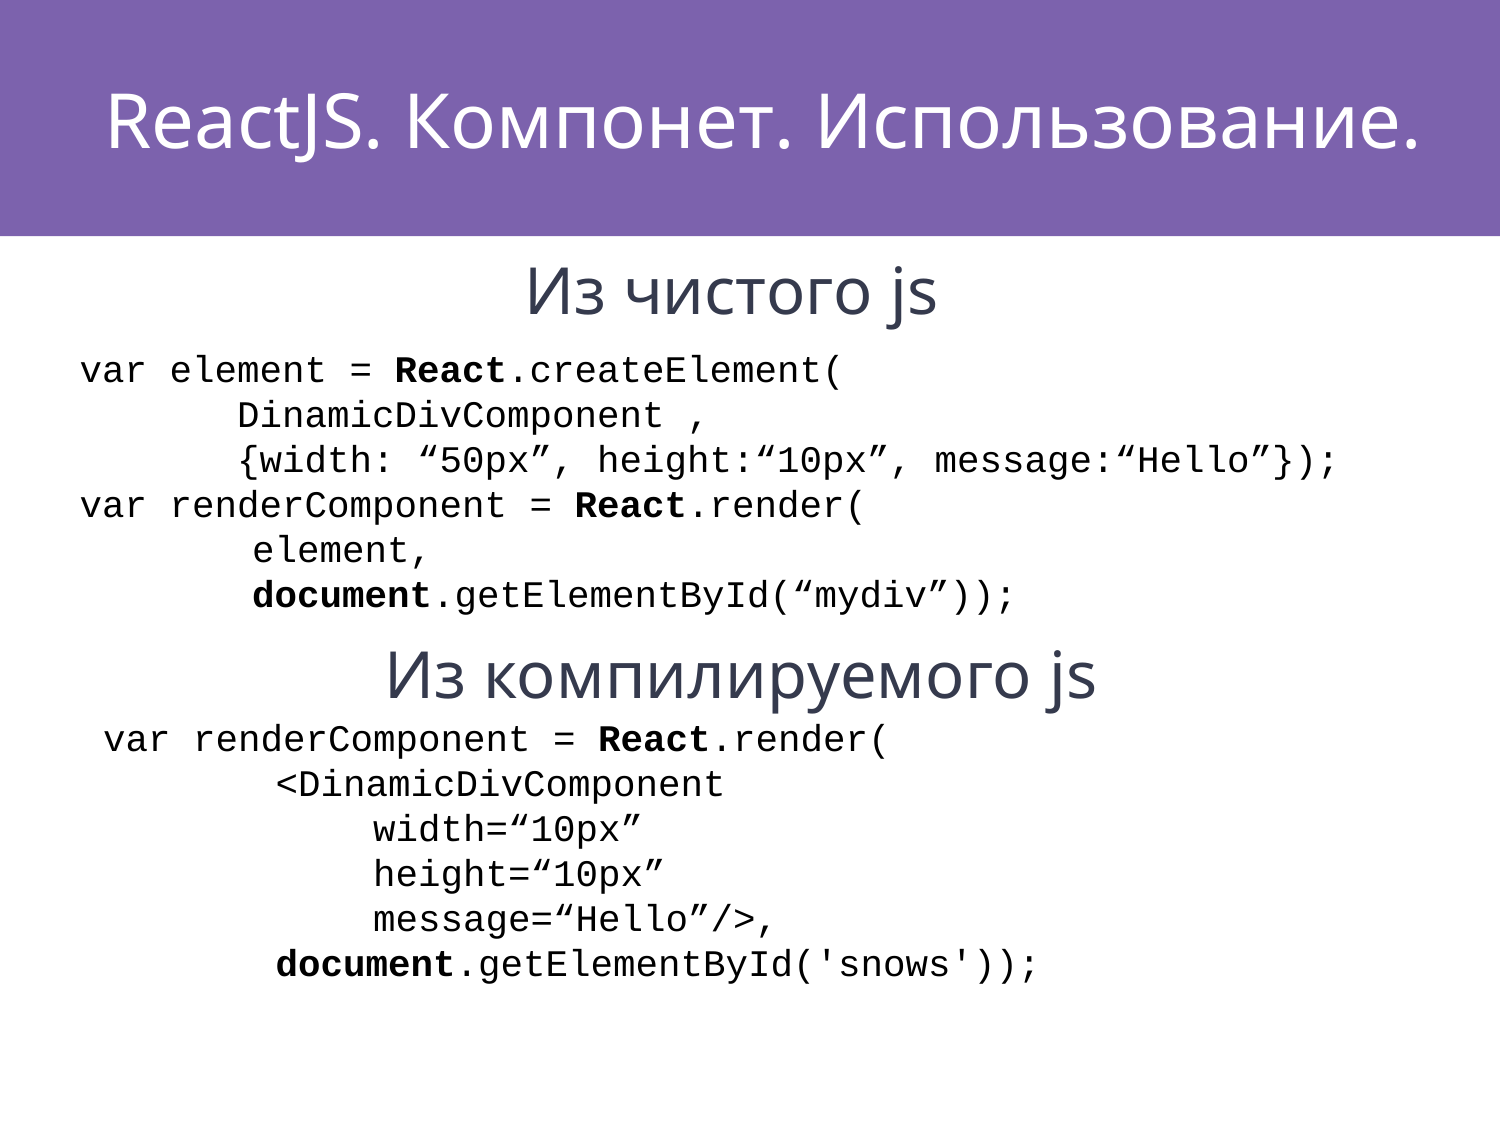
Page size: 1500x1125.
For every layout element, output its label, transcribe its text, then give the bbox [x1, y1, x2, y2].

text_box var element = React.createElement( DinamicDivComponent , {width: “50px”, height:“10px”, message:“Hello”}); var renderComponent = React.render( element, document.getElementById(“mydiv”)); [64, 337, 1447, 623]
text_box Из чистого js [64, 241, 1415, 336]
text_box [0, 0, 1500, 238]
text_box var renderComponent = React.render( <DinamicDivComponent width=“10px” height=“10px” message=“Hello”/>, document.getElementById('snows')); [88, 706, 1388, 992]
title ReactJS. Компонет. Использование. [88, 24, 1439, 212]
text_box Из компилируемого js [74, 625, 1425, 720]
